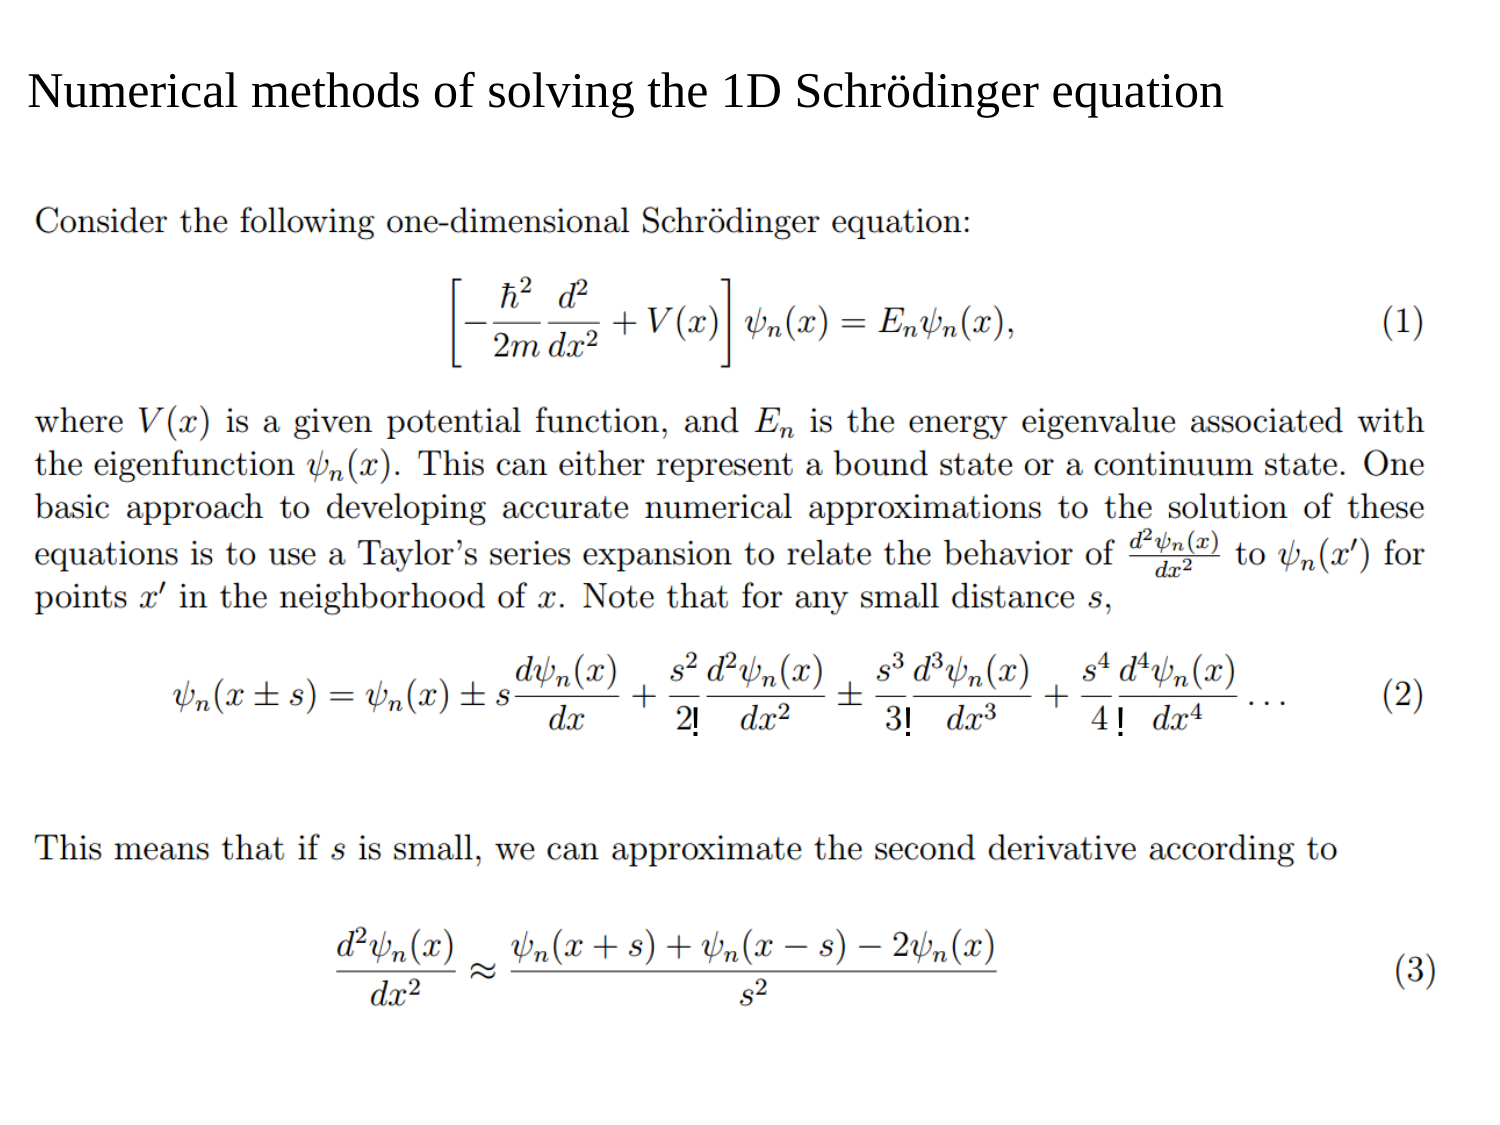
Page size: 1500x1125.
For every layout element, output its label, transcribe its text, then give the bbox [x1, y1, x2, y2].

picture [29, 810, 1456, 1036]
picture [24, 188, 1442, 776]
text_box Numerical methods of solving the 1D Schrödinger equation [12, 49, 1500, 125]
